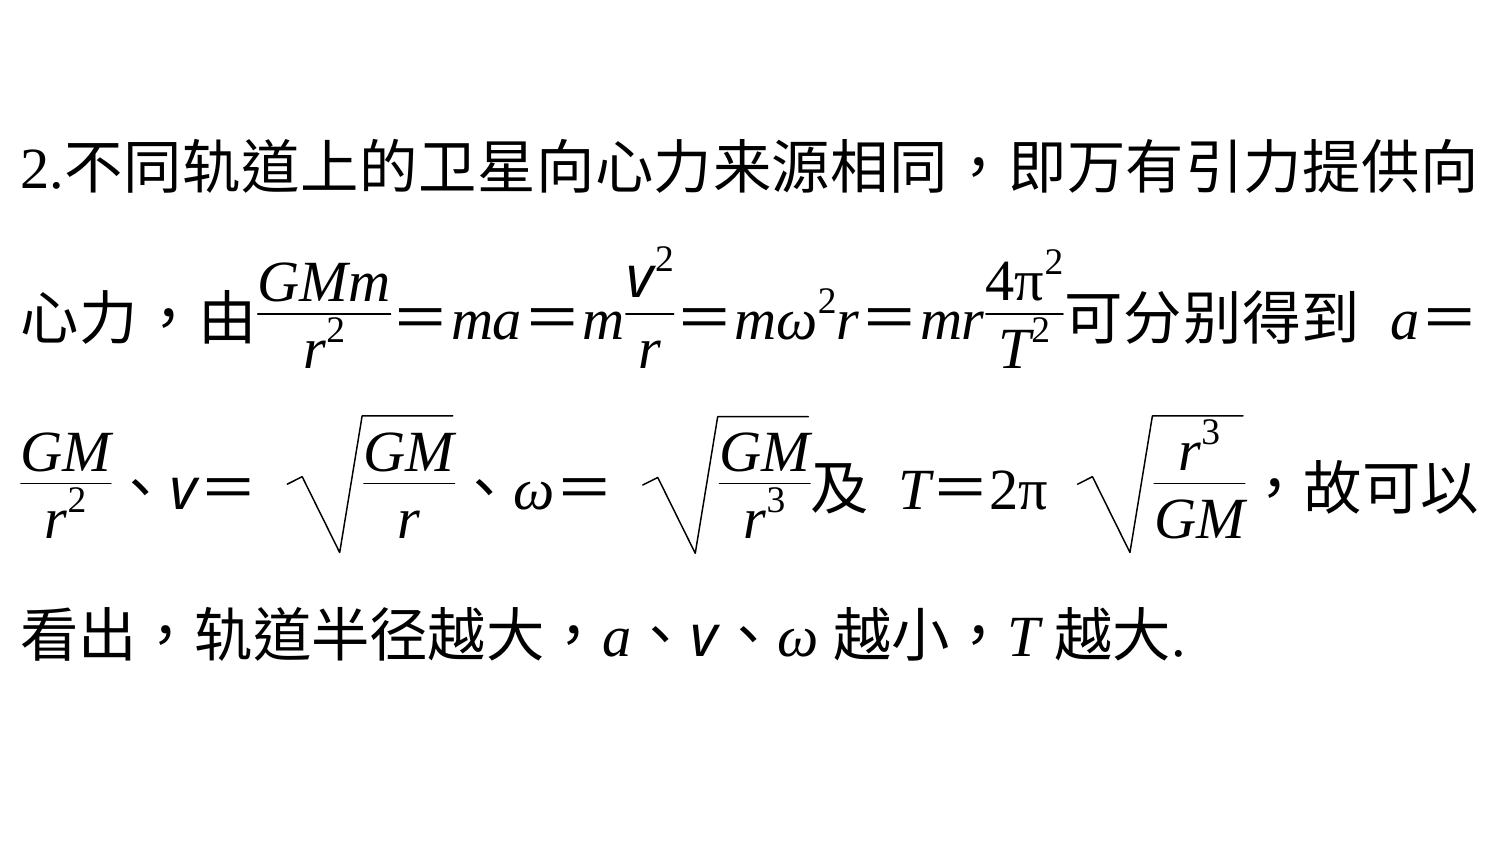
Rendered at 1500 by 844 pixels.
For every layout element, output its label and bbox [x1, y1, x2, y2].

text_box [19, 114, 1480, 712]
